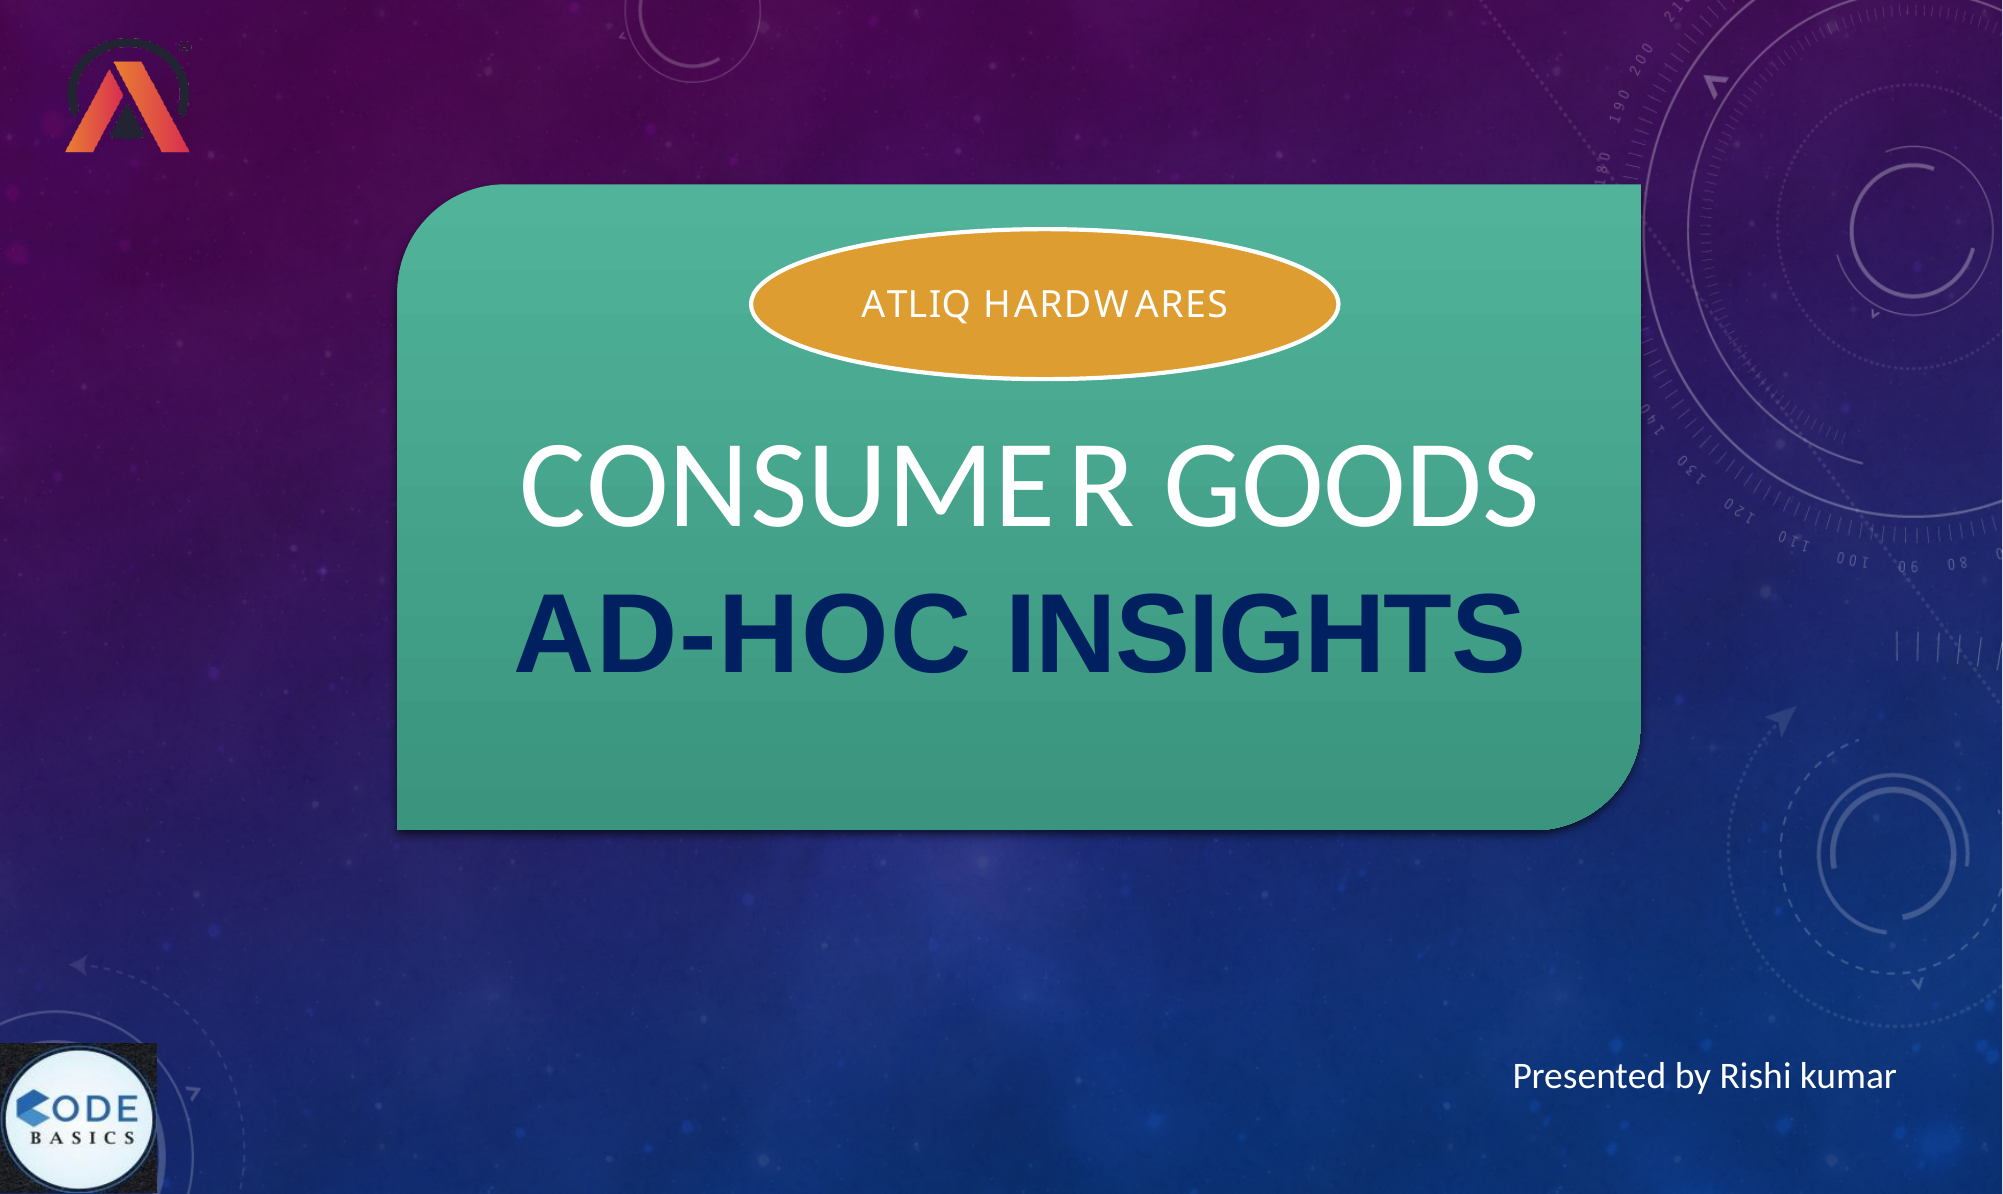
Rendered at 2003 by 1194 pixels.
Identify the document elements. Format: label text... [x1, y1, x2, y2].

text_box CONSUME R GOODS [517, 399, 1605, 552]
text_box [748, 227, 1341, 362]
text_box [959, 378, 1131, 382]
text_box Presented by Rishi kumar [1497, 1043, 1913, 1104]
picture [0, 0, 2003, 1194]
text_box ATLIQ HARDWARES [846, 273, 1243, 378]
text_box AD-HOC INSIGHTS [498, 552, 1542, 703]
text_box [397, 184, 1642, 831]
